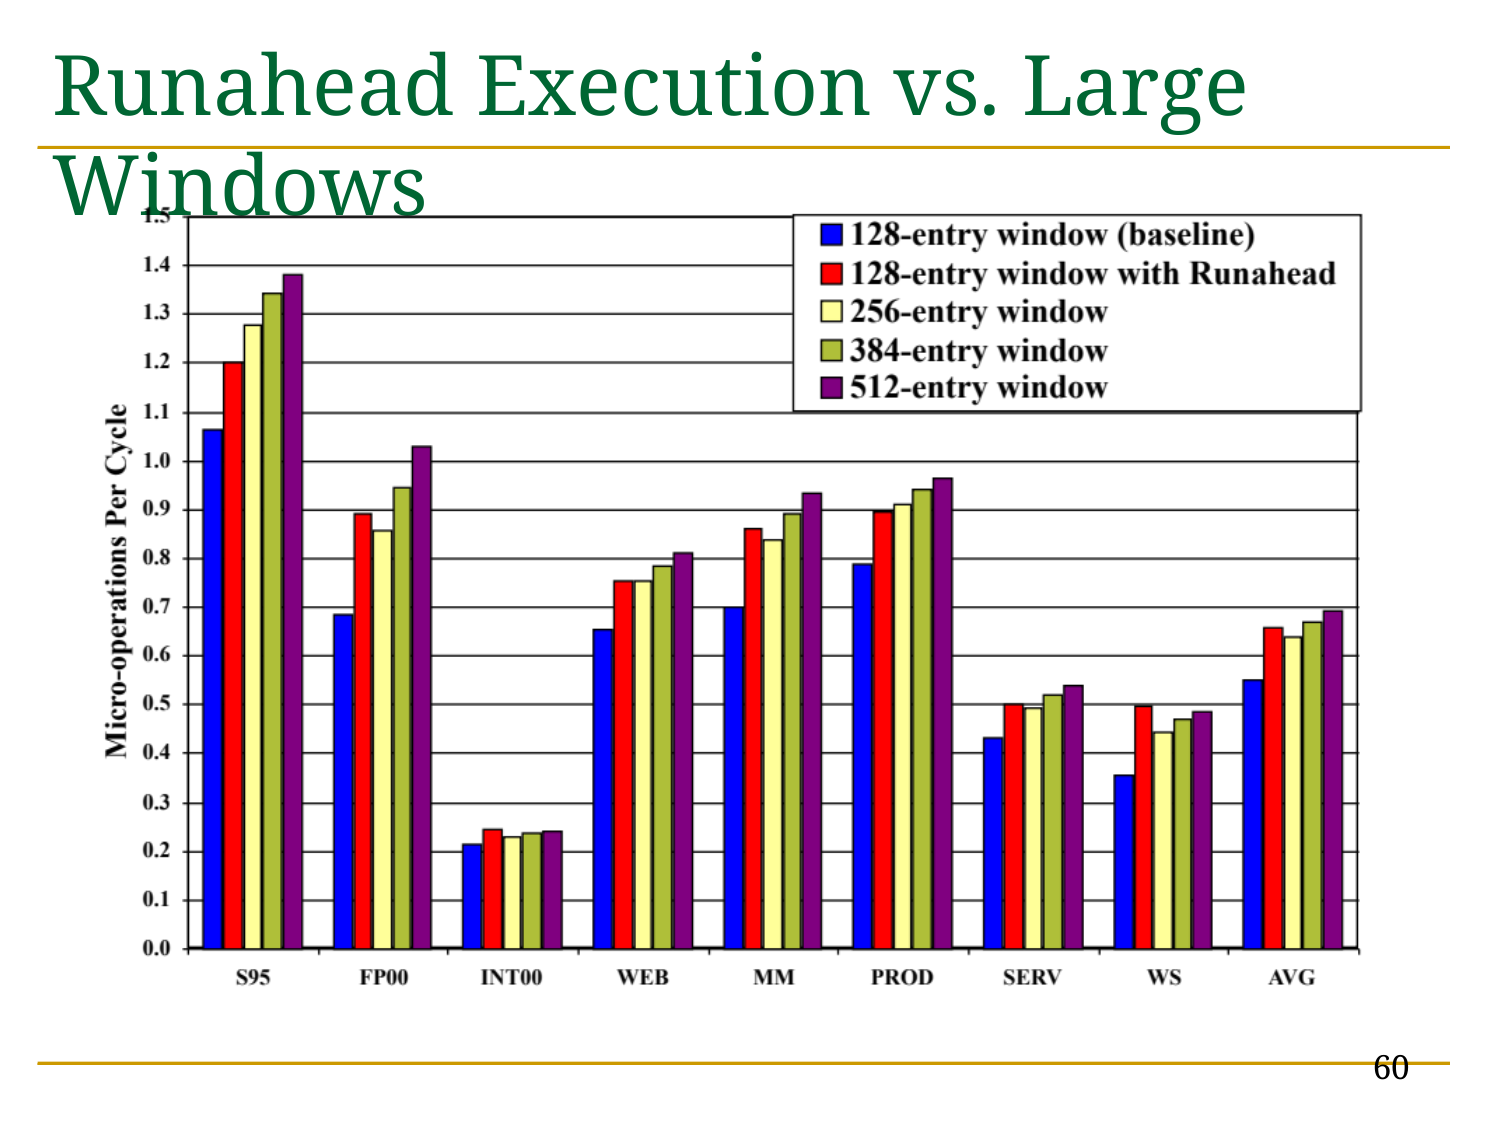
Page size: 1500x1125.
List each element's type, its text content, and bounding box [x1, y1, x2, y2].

slide_number 60 [1074, 1023, 1426, 1100]
title Runahead Execution vs. Large Windows [37, 24, 1450, 200]
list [82, 175, 1390, 1009]
